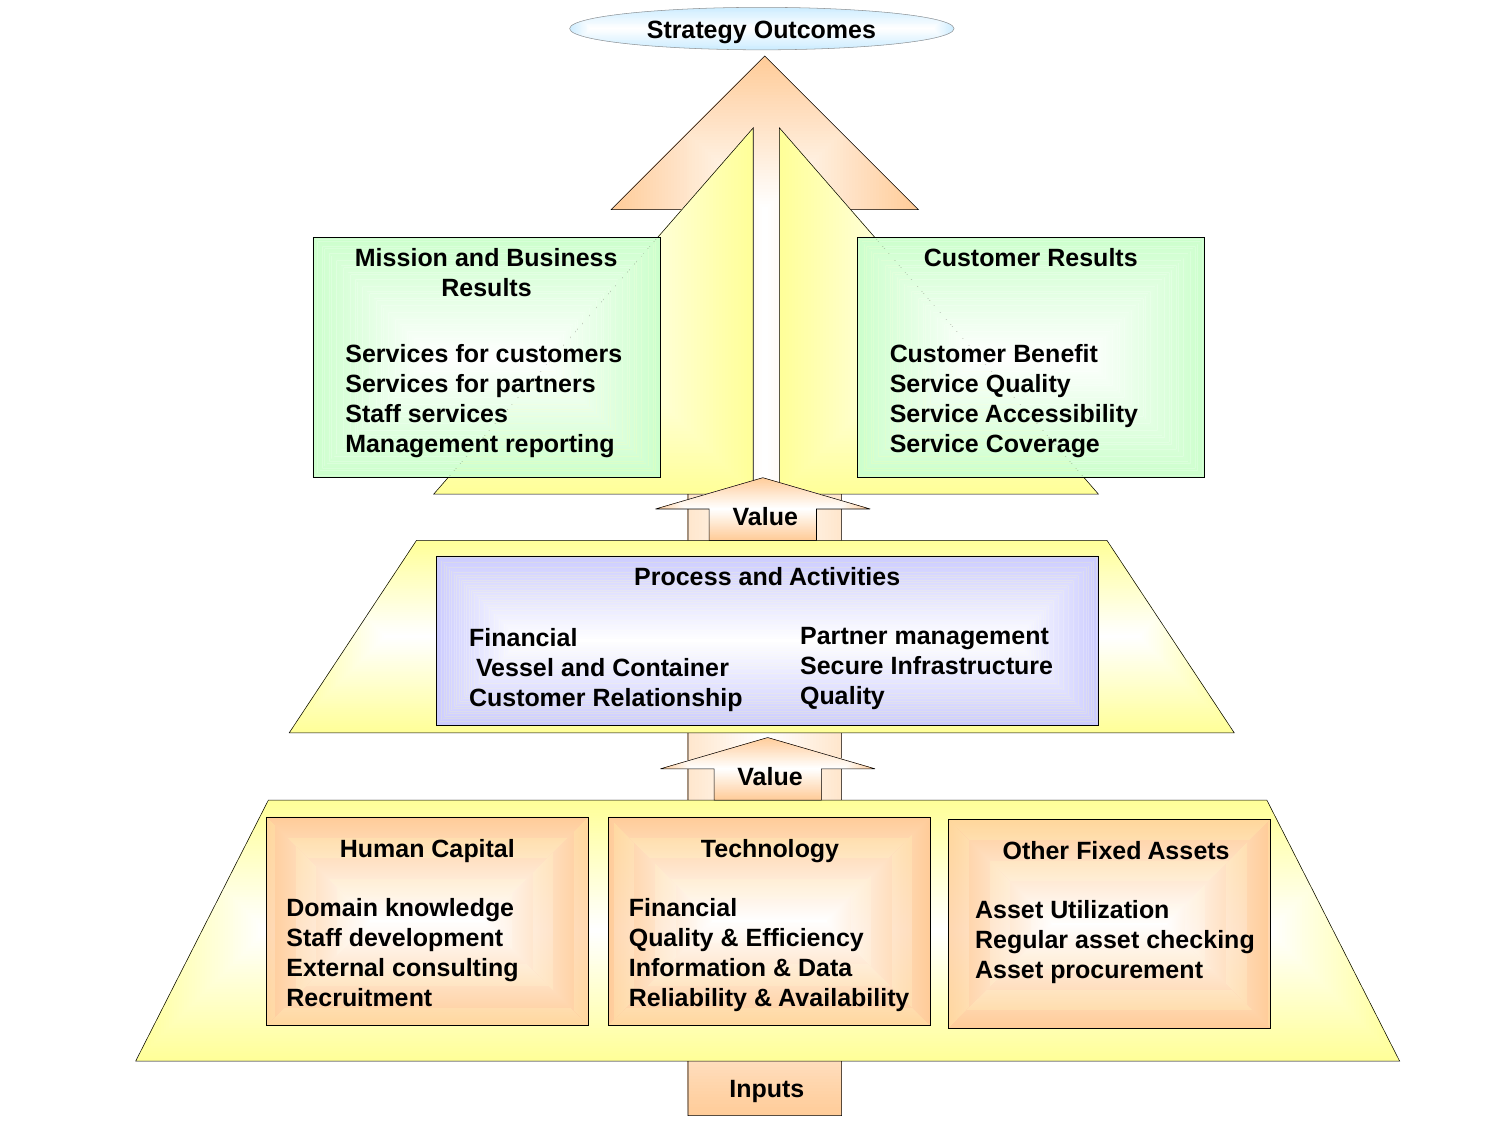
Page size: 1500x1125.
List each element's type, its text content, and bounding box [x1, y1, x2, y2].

text_box Process and Activities [436, 553, 1099, 598]
text_box [687, 769, 714, 800]
text_box Inputs [714, 1065, 857, 1111]
text_box [822, 769, 842, 800]
text_box [312, 309, 661, 478]
text_box [135, 830, 1400, 1062]
text_box Strategy Outcomes [569, 7, 955, 50]
text_box Mission and Business Results [312, 234, 661, 309]
text_box Financial Vessel and Container Customer Relationship [454, 614, 765, 719]
text_box Customer Results [857, 234, 1205, 279]
text_box Customer Benefit Service Quality Service Accessibility Service Coverage [875, 329, 1189, 465]
text_box [817, 509, 842, 540]
text_box Technology [596, 824, 944, 870]
text_box Asset Utilization Regular asset checking Asset procurement [960, 886, 1275, 991]
text_box Value [660, 737, 876, 801]
text_box [948, 872, 1271, 1028]
text_box [608, 870, 931, 1026]
text_box Partner management Secure Infrastructure Quality [785, 612, 1096, 717]
text_box [433, 127, 754, 495]
text_box Value [655, 477, 871, 541]
text_box [266, 816, 589, 824]
text_box [266, 870, 589, 1026]
text_box Services for customers Services for partners Staff services Management reporting [330, 329, 645, 465]
text_box Financial Quality & Efficiency Information & Data Reliability & Availability [614, 883, 928, 1019]
text_box [948, 819, 1271, 827]
text_box [779, 127, 1099, 495]
text_box [857, 279, 1205, 478]
text_box [256, 800, 1281, 827]
text_box Human Capital [253, 824, 596, 870]
text_box [826, 495, 842, 500]
text_box [436, 598, 1099, 725]
text_box Other Fixed Assets [942, 827, 1291, 872]
text_box [608, 816, 931, 824]
text_box [687, 495, 700, 499]
text_box Domain knowledge Staff development External consulting Recruitment [271, 883, 586, 1019]
text_box [289, 540, 1235, 733]
text_box [687, 509, 709, 540]
text_box [687, 1062, 842, 1116]
text_box [687, 733, 842, 760]
text_box [611, 55, 919, 482]
